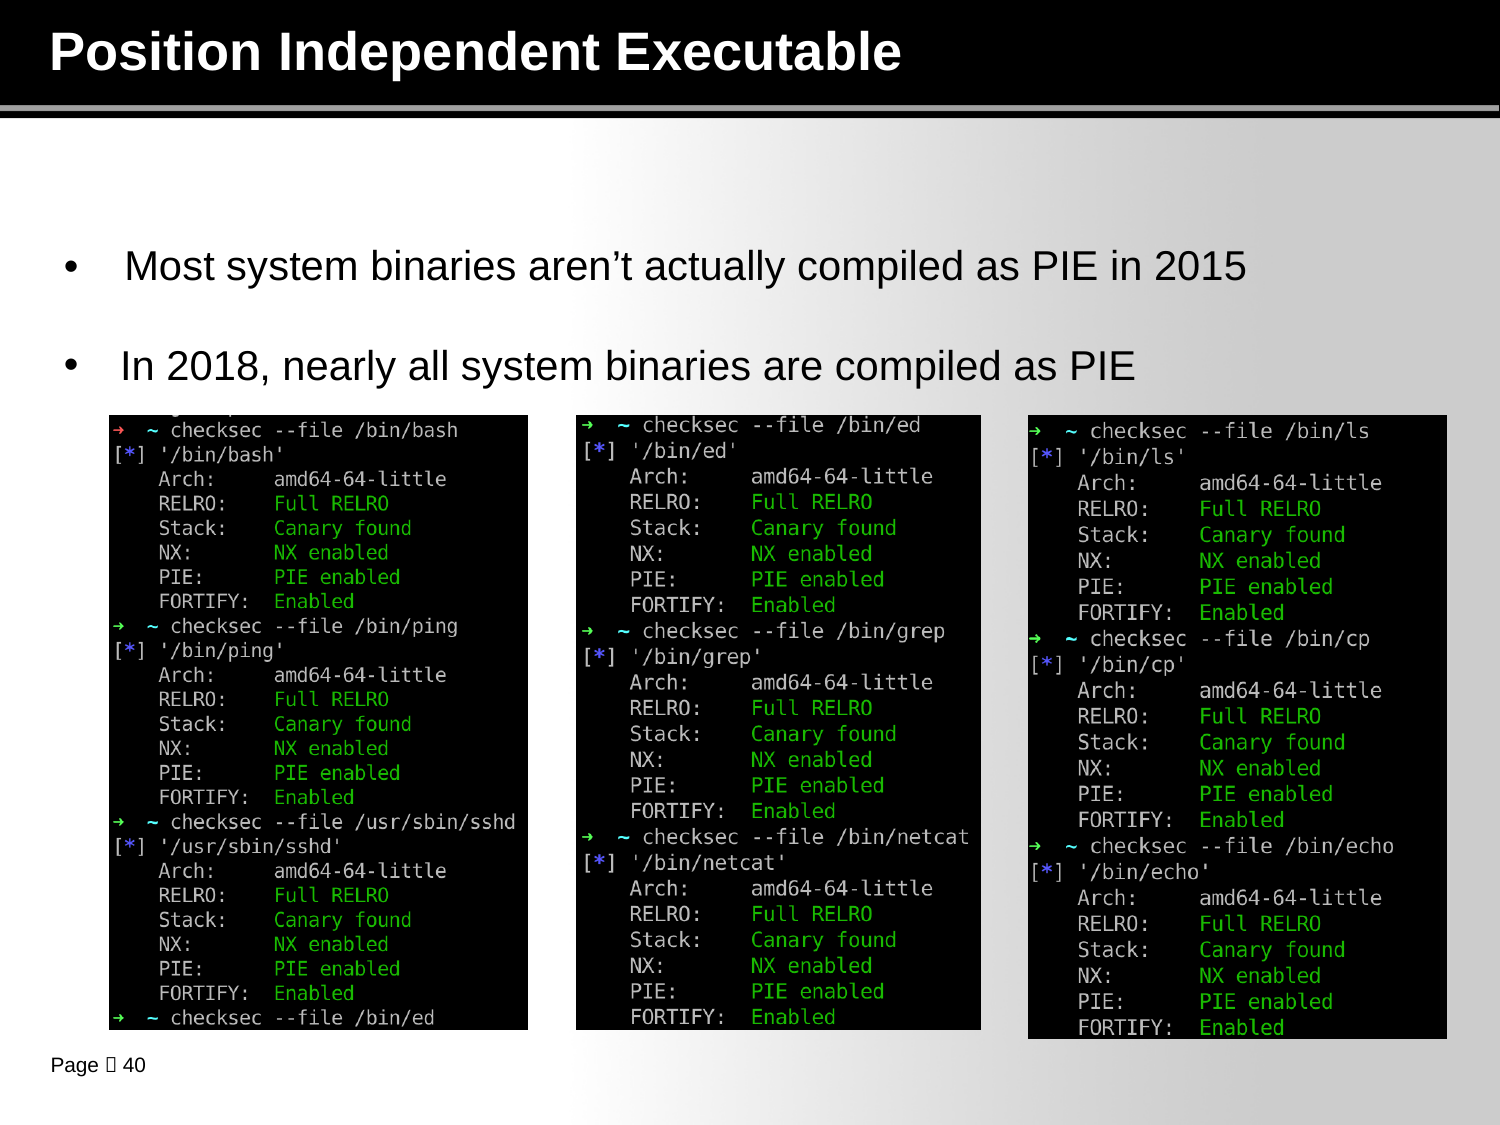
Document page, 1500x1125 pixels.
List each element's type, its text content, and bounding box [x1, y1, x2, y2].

title Position Independent Executable [49, 16, 1447, 123]
picture [0, 0, 1500, 1125]
text_box • Most system binaries aren’t actually compiled as PIE in 2015 In 2018, nearly all system binaries are compiled as PIE [49, 231, 1476, 397]
